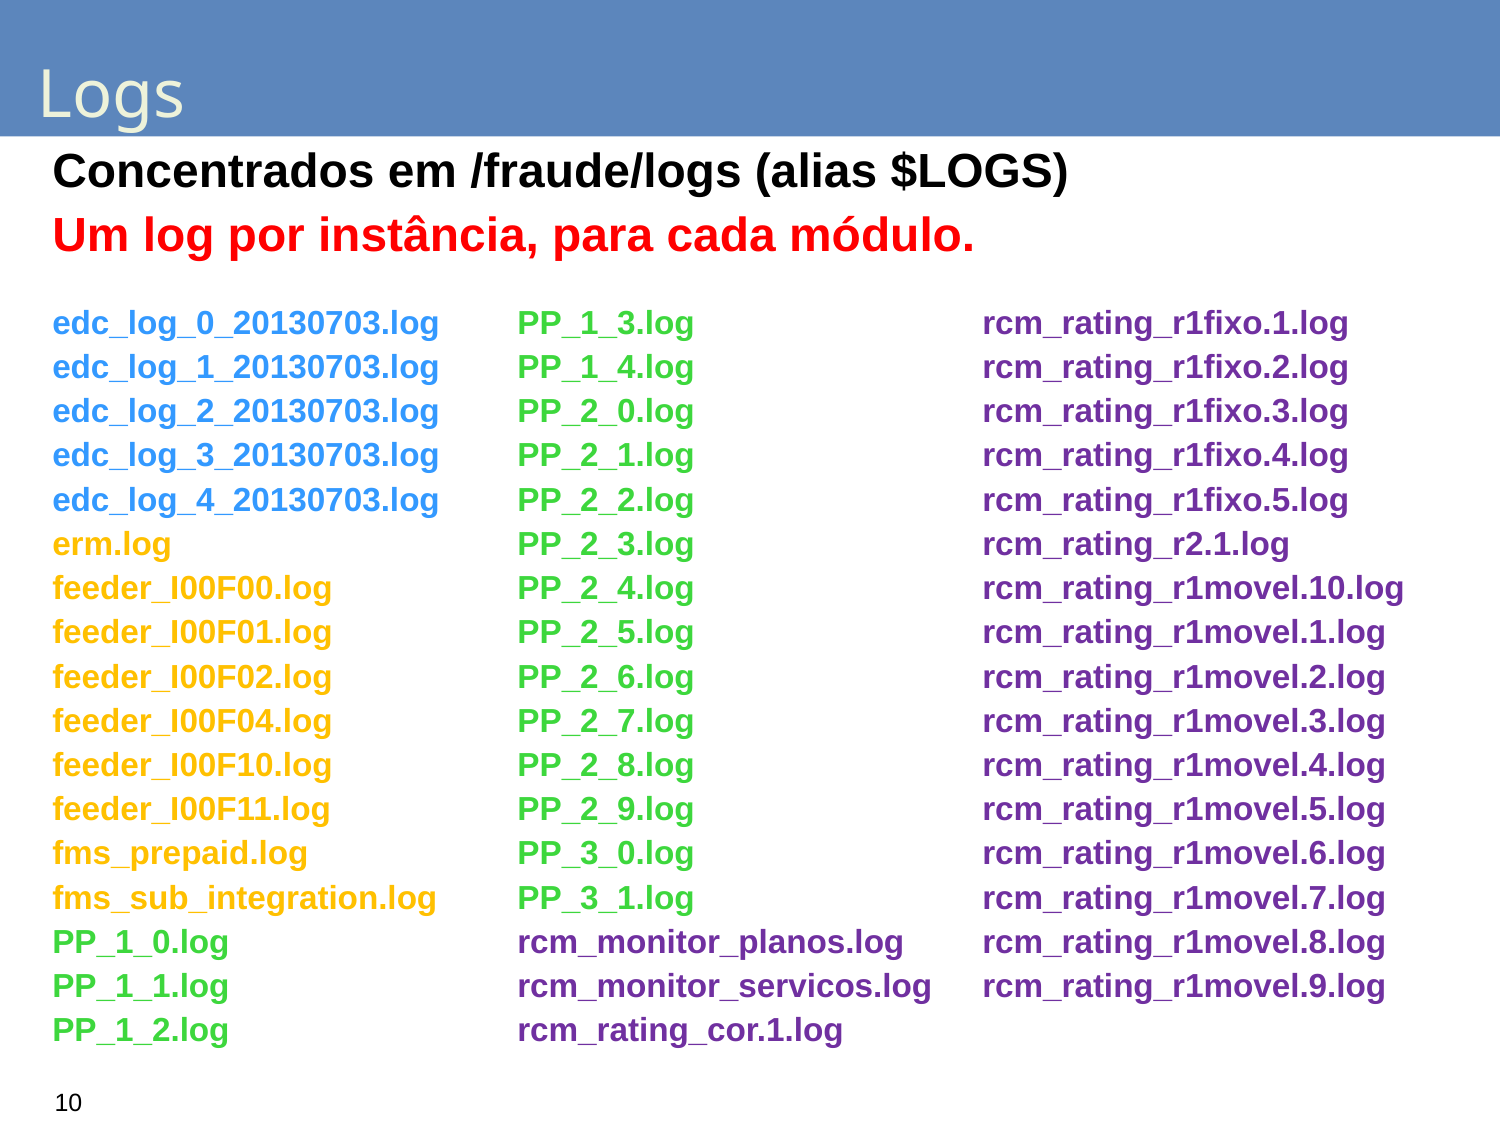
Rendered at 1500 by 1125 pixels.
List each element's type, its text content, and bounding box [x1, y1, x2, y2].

text_box edc_log_0_20130703.log edc_log_1_20130703.log edc_log_2_20130703.log edc_log_3_20130703.log edc_log_4_20130703.log erm.log feeder_I00F00.log feeder_I00F01.log feeder_I00F02.log feeder_I00F04.log feeder_I00F10.log feeder_I00F11.log fms_prepaid.log fms_sub_integration.log PP_1_0.log PP_1_1.log PP_1_2.log PP_1_3.log PP_1_4.log PP_2_0.log PP_2_1.log PP_2_2.log PP_2_3.log PP_2_4.log PP_2_5.log PP_2_6.log PP_2_7.log PP_2_8.log PP_2_9.log PP_3_0.log PP_3_1.log rcm_monitor_planos.log rcm_monitor_servicos.log rcm_rating_cor.1.log rcm_rating_r1fixo.1.log rcm_rating_r1fixo.2.log rcm_rating_r1fixo.3.log rcm_rating_r1fixo.4.log rcm_rating_r1fixo.5.log rcm_rating_r2.1.log rcm_rating_r1movel.10.log rcm_rating_r1movel.1.log rcm_rating_r1movel.2.log rcm_rating_r1movel.3.log rcm_rating_r1movel.4.log rcm_rating_r1movel.5.log rcm_rating_r1movel.6.log rcm_rating_r1movel.7.log rcm_rating_r1movel.8.log rcm_rating_r1movel.9.log [37, 297, 1463, 1066]
title Logs [37, 66, 1500, 131]
slide_number 10 [39, 1078, 217, 1125]
text_box Concentrados em /fraude/logs (alias $LOGS) Um log por instância, para cada módulo. [37, 138, 1463, 297]
